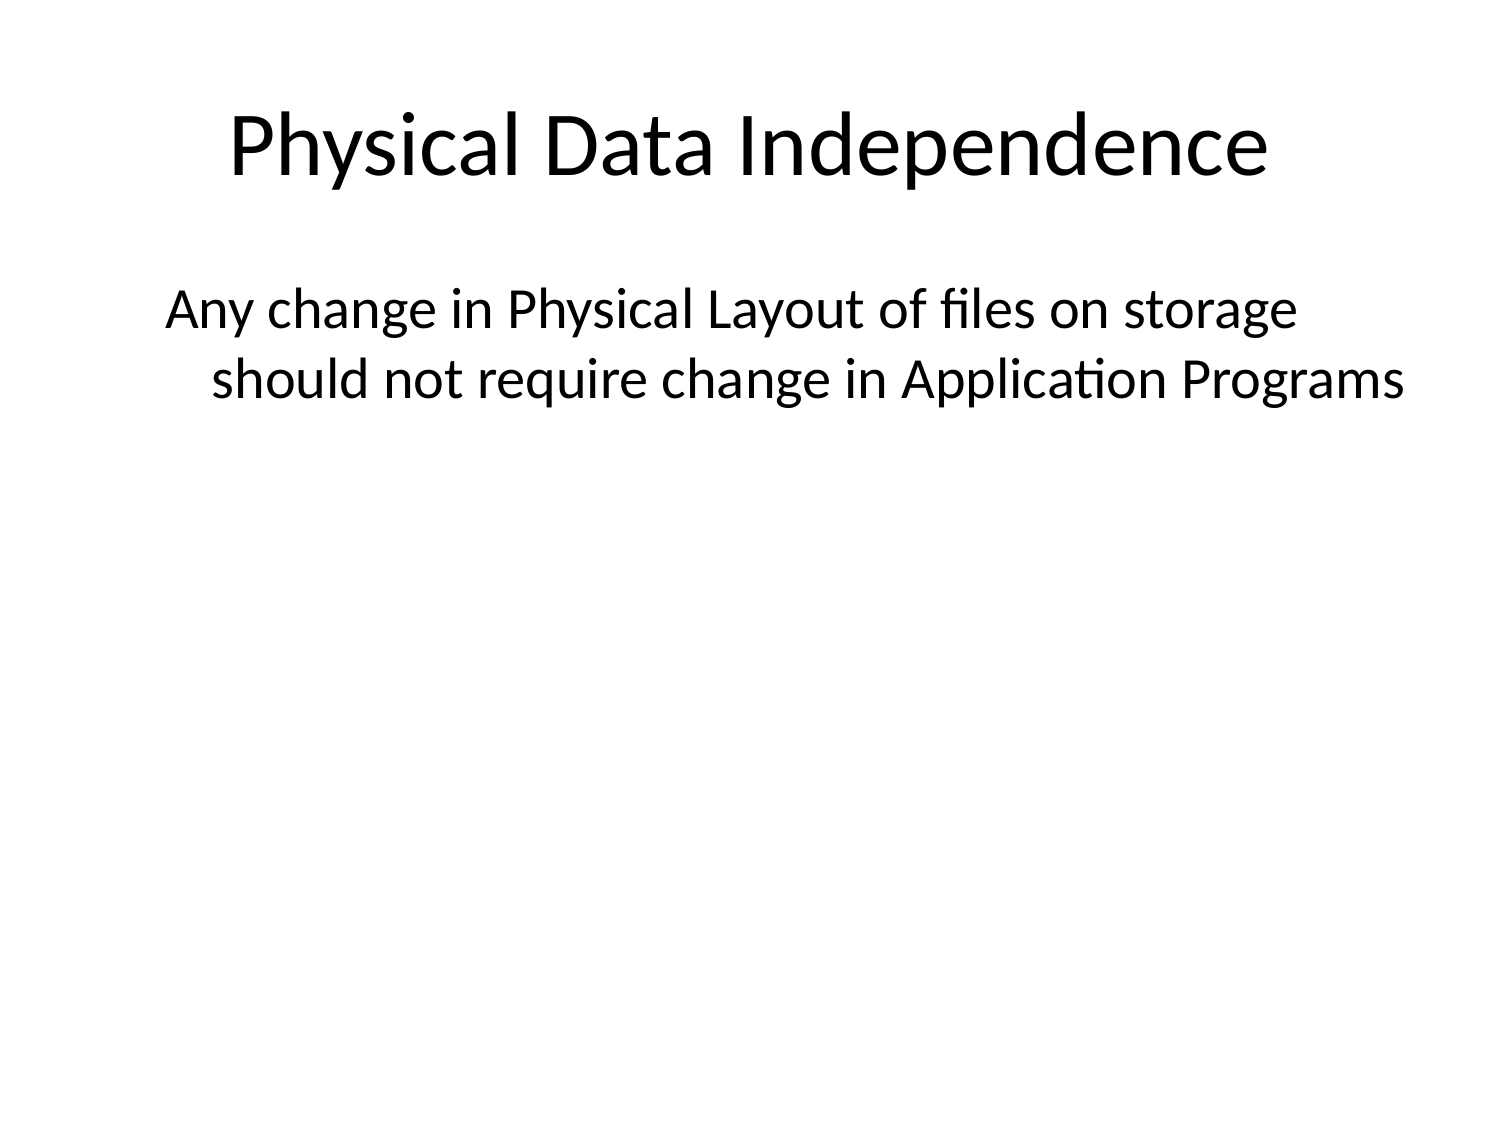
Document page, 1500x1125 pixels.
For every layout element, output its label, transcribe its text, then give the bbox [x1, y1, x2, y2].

title Physical Data Independence [75, 45, 1425, 233]
list Any change in Physical Layout of files on storage should not require change in Application Programs [75, 262, 1425, 1005]
